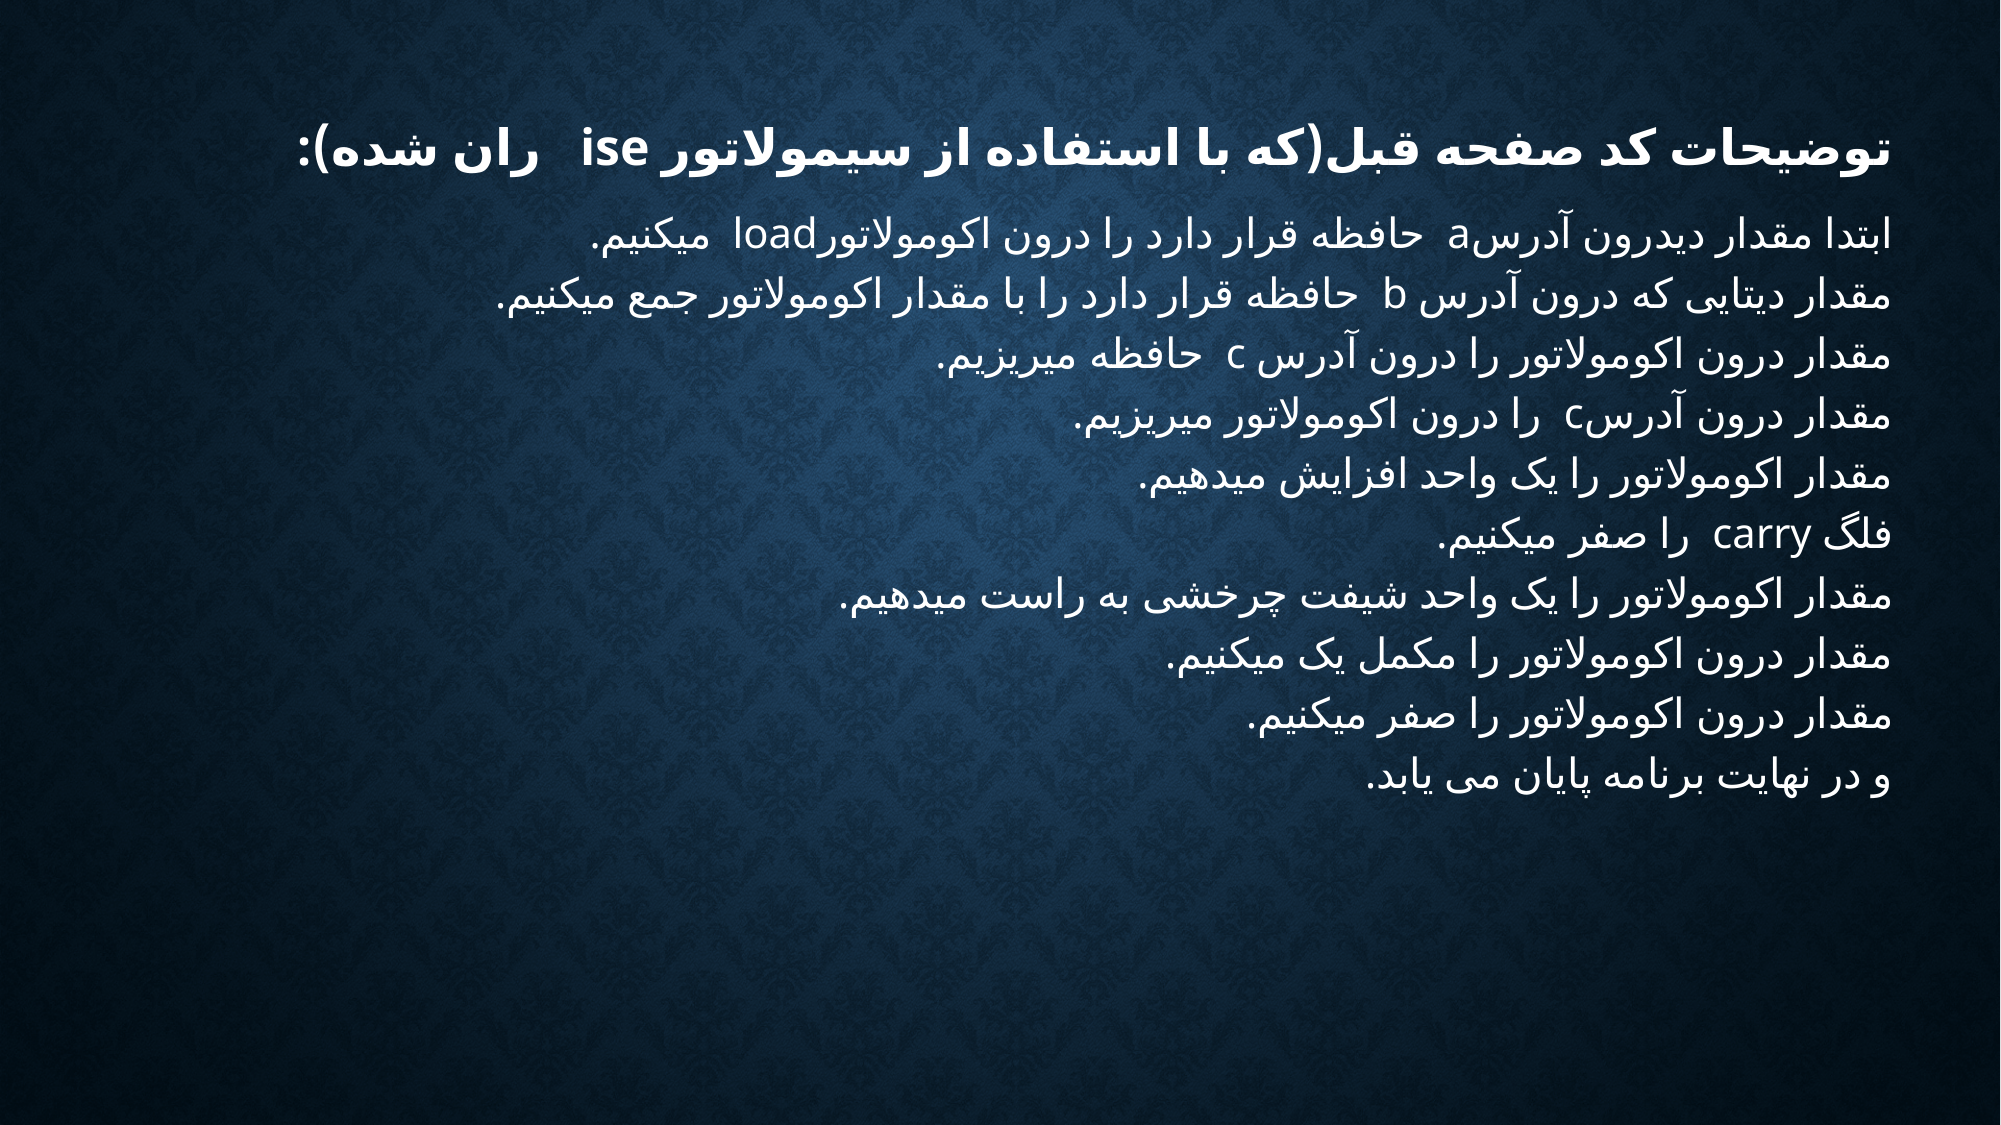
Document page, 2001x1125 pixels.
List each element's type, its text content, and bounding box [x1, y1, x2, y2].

list توضیحات کد صفحه قبل(که با استفاده از سیمولاتور ise ران شده): ابتدا مقدار دیدرون آدرسa حافظه قرار دارد را درون اکومولاتورload میکنیم. مقدار دیتایی که درون آدرس b حافظه قرار دارد را با مقدار اکومولاتور جمع میکنیم. مقدار درون اکومولاتور را درون آدرس c حافظه میریزیم. مقدار درون آدرسc را درون اکومولاتور میریزیم. مقدار اکومولاتور را یک واحد افزایش میدهیم. فلگ carry را صفر میکنیم. مقدار اکومولاتور را یک واحد شیفت چرخشی به راست میدهیم. مقدار درون اکومولاتور را مکمل یک میکنیم. مقدار درون اکومولاتور را صفر میکنیم. و در نهایت برنامه پایان می یابد. [246, 96, 1909, 832]
